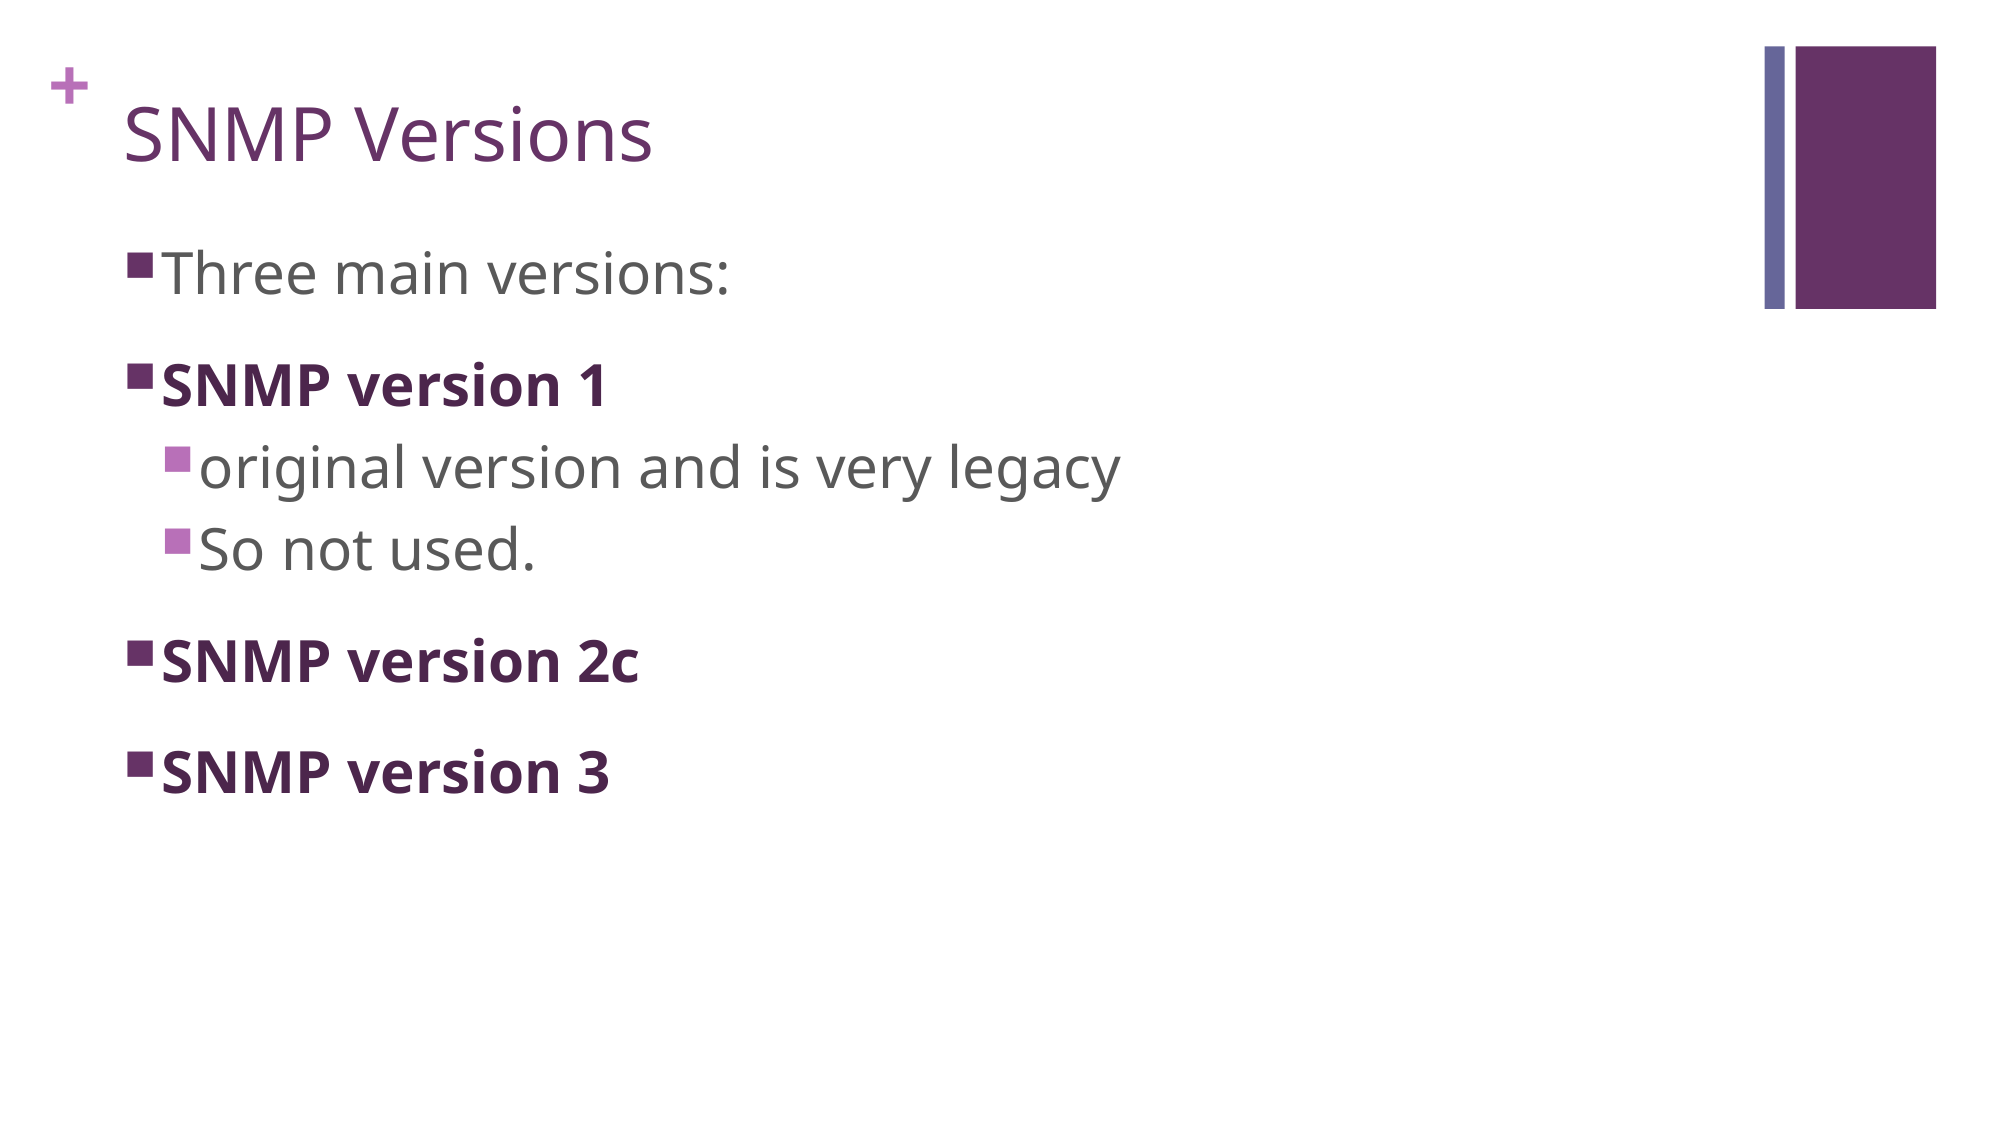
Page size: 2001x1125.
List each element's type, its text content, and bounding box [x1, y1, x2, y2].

title SNMP Versions [109, 79, 1762, 228]
list Three main versions: SNMP version 1 original version and is very legacy So not used. SNMP version 2c SNMP version 3 [109, 228, 1762, 1005]
